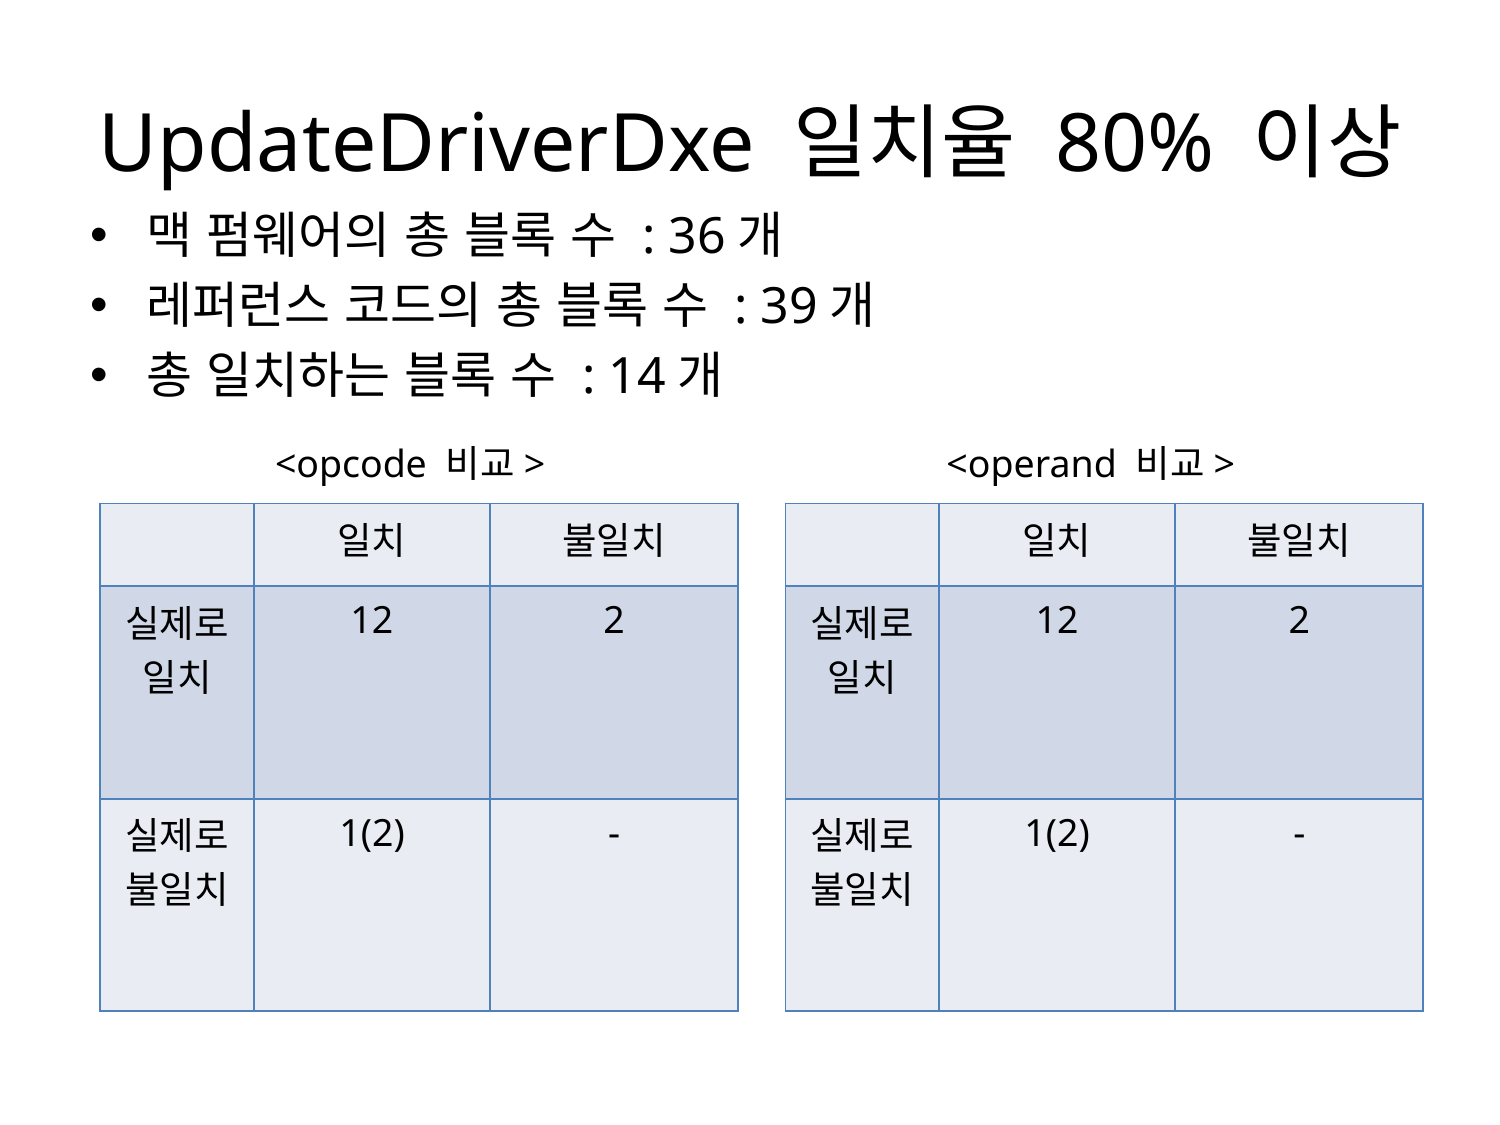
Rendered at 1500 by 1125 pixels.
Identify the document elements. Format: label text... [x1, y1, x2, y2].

table_cell - [491, 800, 737, 1010]
table_cell 1(2) [940, 800, 1174, 1010]
table_header 불일치 [491, 504, 737, 585]
table_cell 실제로 일치 [786, 587, 938, 798]
table_cell - [1176, 800, 1422, 1010]
table_header 불일치 [1176, 504, 1422, 585]
table_cell 12 [940, 587, 1174, 798]
table_cell 실제로 일치 [101, 587, 253, 798]
table_header [786, 504, 938, 585]
table_cell 2 [491, 587, 737, 798]
table_cell 12 [255, 587, 489, 798]
table_cell 실제로 불일치 [786, 800, 938, 1010]
table_header [101, 504, 253, 585]
title UpdateDriverDxe 일치율 80% 이상 [75, 45, 1425, 196]
table_cell 2 [1176, 587, 1422, 798]
table_cell 실제로 불일치 [101, 800, 253, 1010]
table_header 일치 [255, 504, 489, 585]
table_header 일치 [940, 504, 1174, 585]
table_cell 1(2) [255, 800, 489, 1010]
text_box <operand 비교> [931, 432, 1250, 493]
list 맥 펌웨어의 총 블록 수 : 36개 레퍼런스 코드의 총 블록 수 : 39개 총 일치하는 블록 수 : 14개 [75, 196, 1425, 426]
text_box <opcode 비교> [260, 432, 561, 493]
